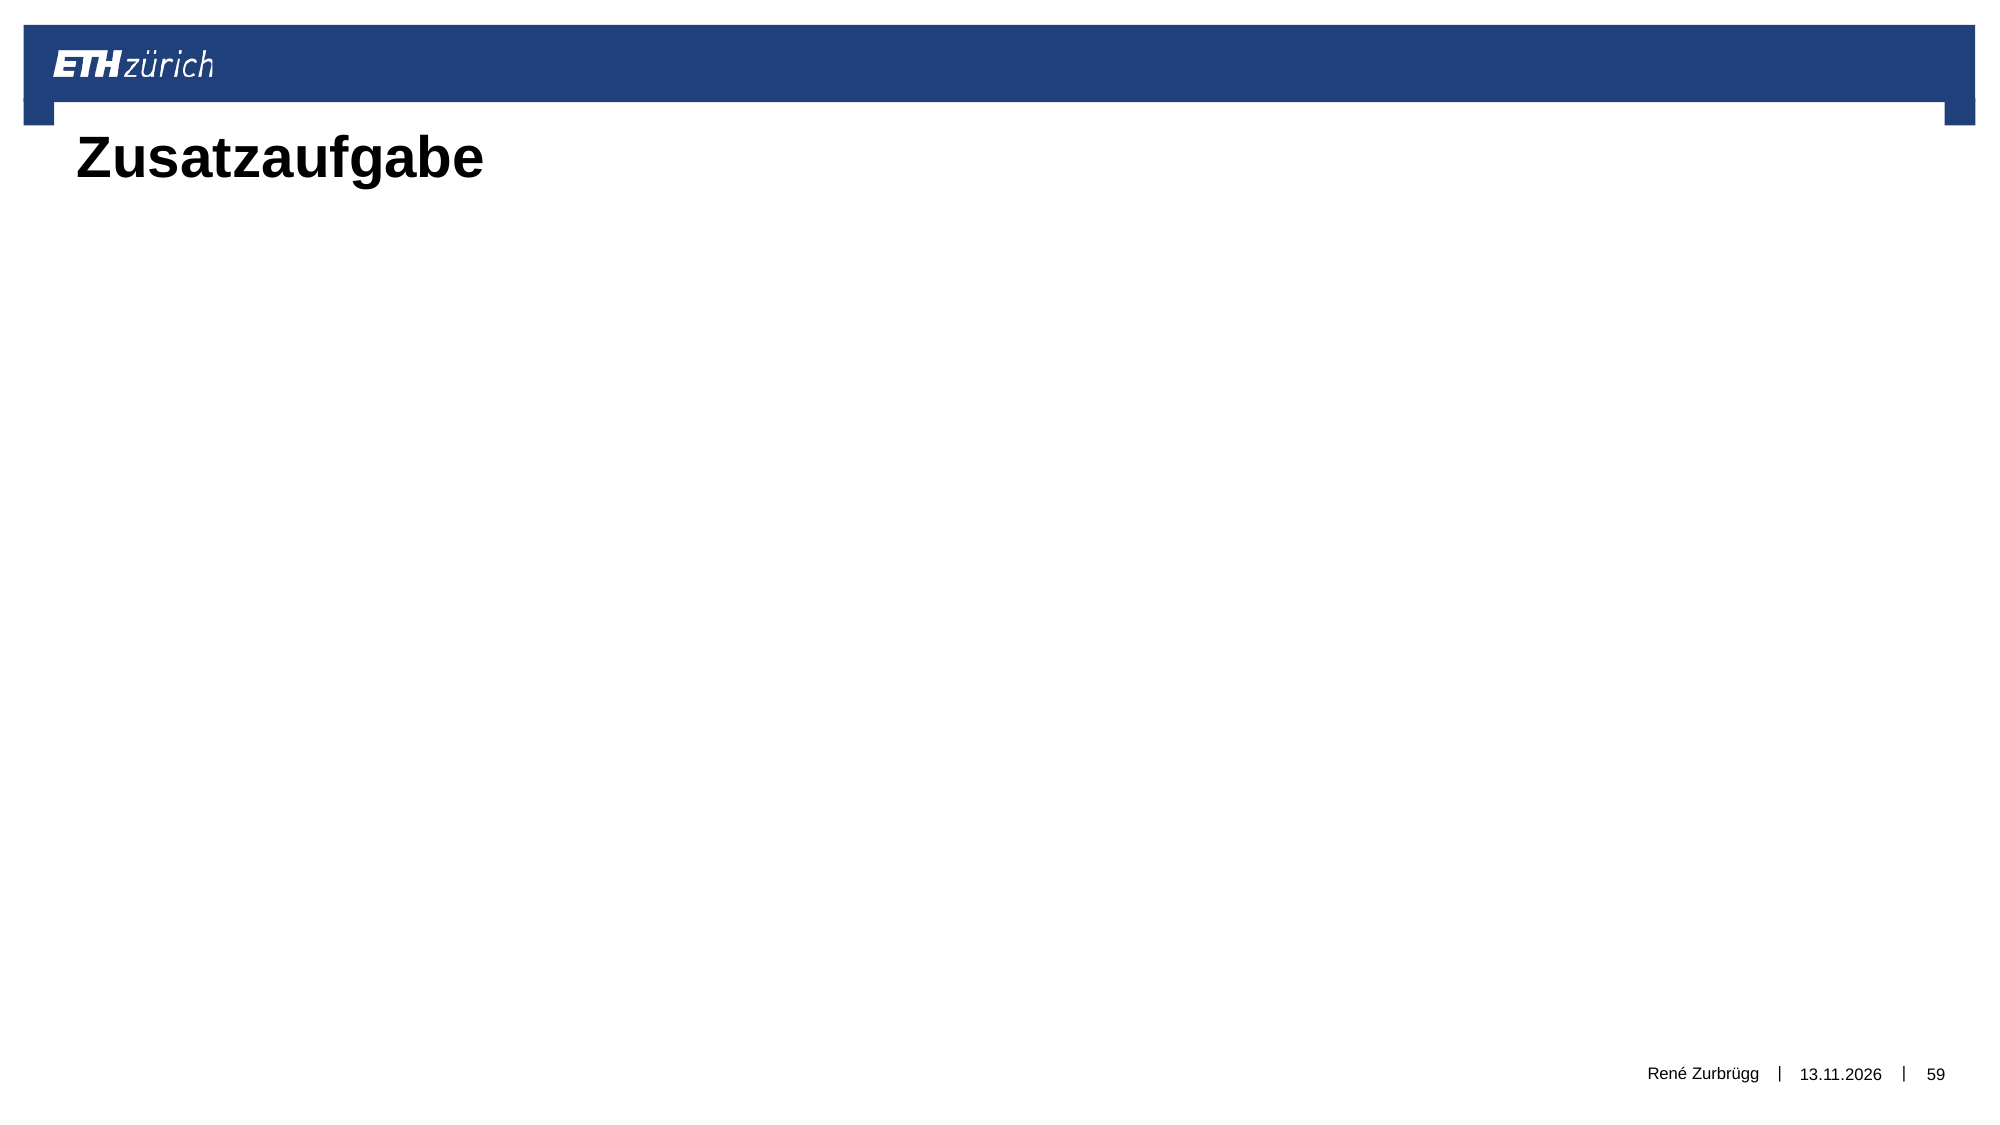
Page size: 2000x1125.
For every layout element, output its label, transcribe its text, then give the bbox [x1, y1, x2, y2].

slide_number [1790, 1034, 1892, 1112]
title Zusatzaufgabe [53, 101, 1946, 269]
footer René Zurbrügg [999, 1034, 1760, 1111]
slide_number 59 [1906, 1034, 1966, 1112]
